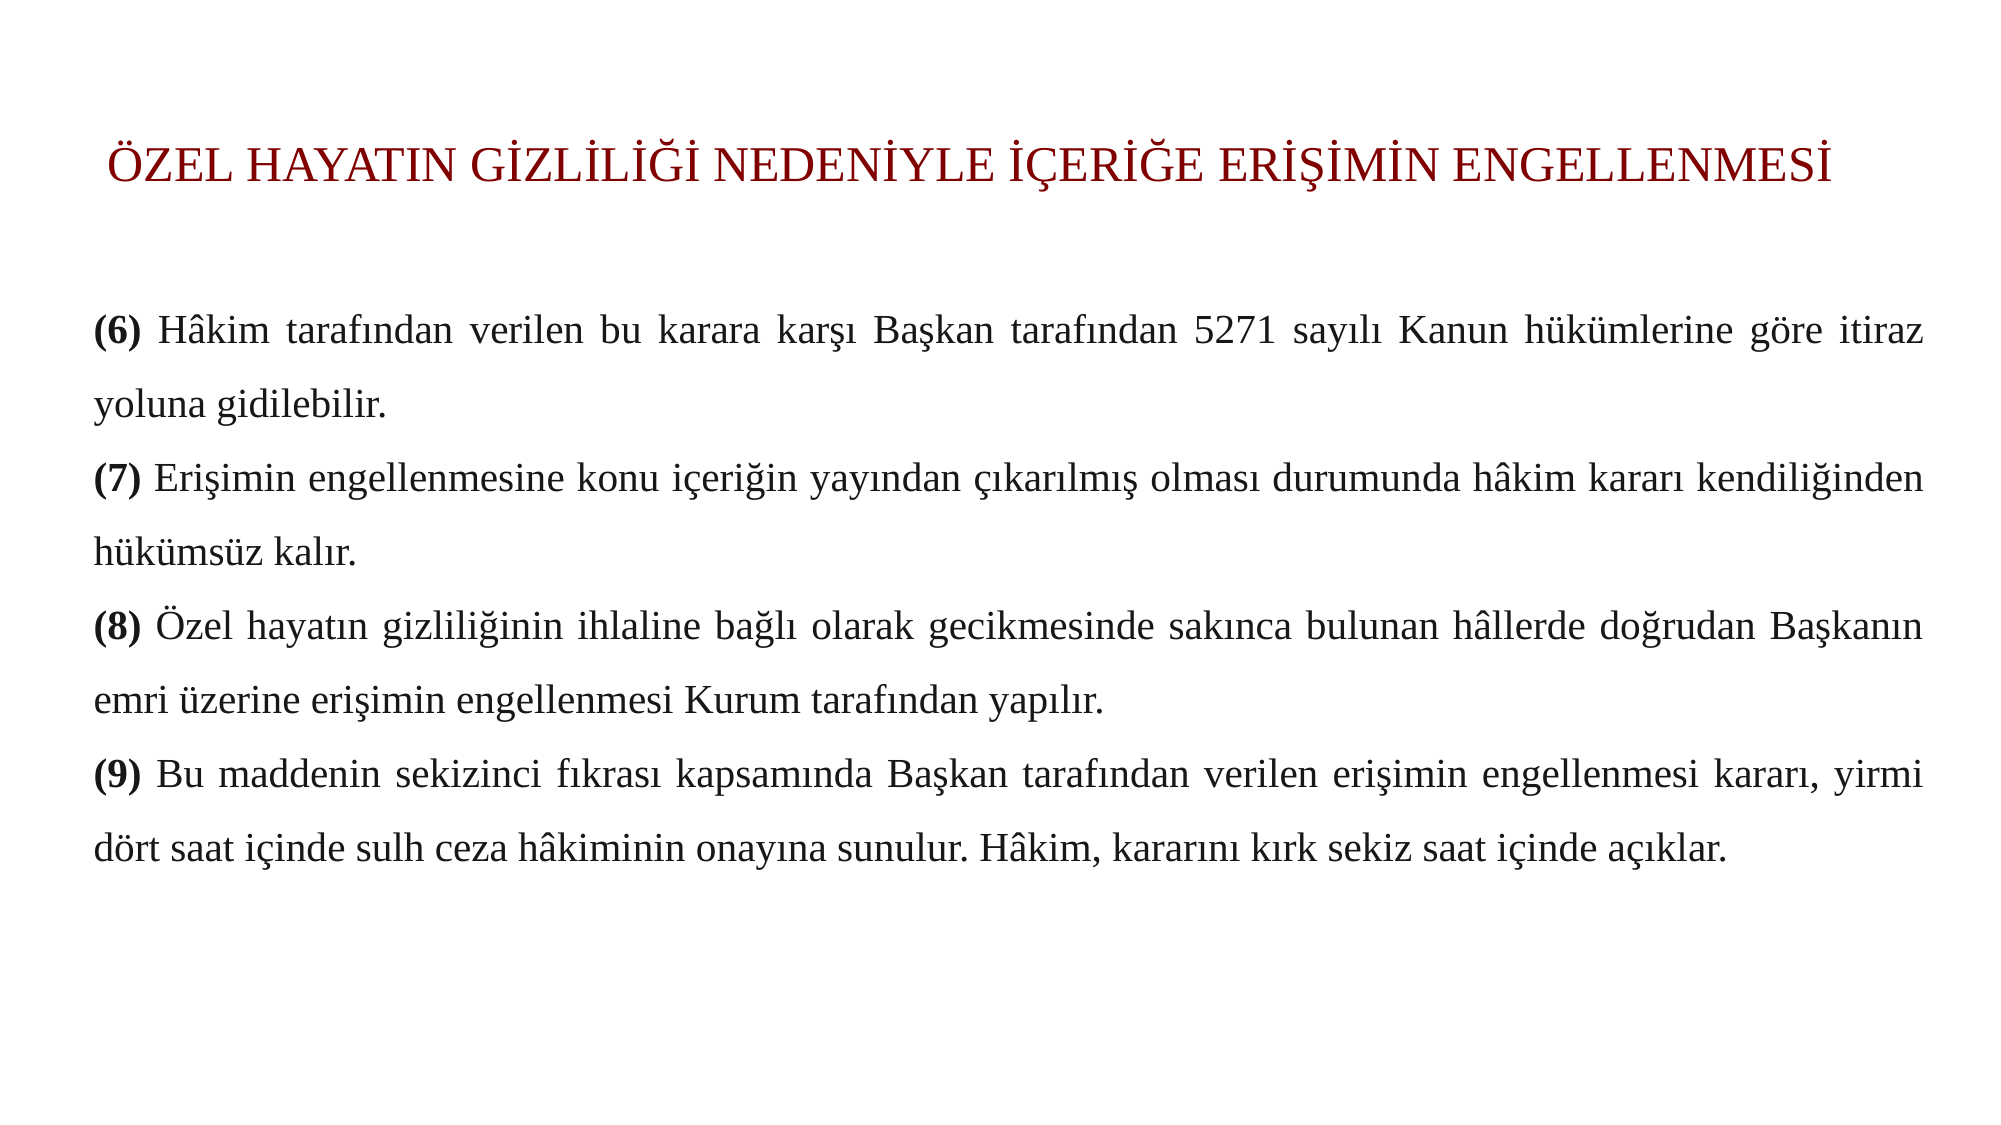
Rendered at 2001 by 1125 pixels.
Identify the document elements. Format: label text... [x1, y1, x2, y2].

list (6) Hâkim tarafından verilen bu karara karşı Başkan tarafından 5271 sayılı Kanun hükümlerine göre itiraz yoluna gidilebilir. (7) Erişimin engellenmesine konu içeriğin yayından çıkarılmış olması durumunda hâkim kararı kendiliğinden hükümsüz kalır. (8) Özel hayatın gizliliğinin ihlaline bağlı olarak gecikmesinde sakınca bulunan hâllerde doğrudan Başkanın emri üzerine erişimin engellenmesi Kurum tarafından yapılır. (9) Bu maddenin sekizinci fıkrası kapsamında Başkan tarafından verilen erişimin engellenmesi kararı, yirmi dört saat içinde sulh ceza hâkiminin onayına sunulur. Hâkim, kararını kırk sekiz saat içinde açıklar. [78, 270, 1941, 888]
title ÖZEL HAYATIN GİZLİLİĞİ NEDENİYLE İÇERİĞE ERİŞİMİN ENGELLENMESİ [78, 59, 1863, 270]
